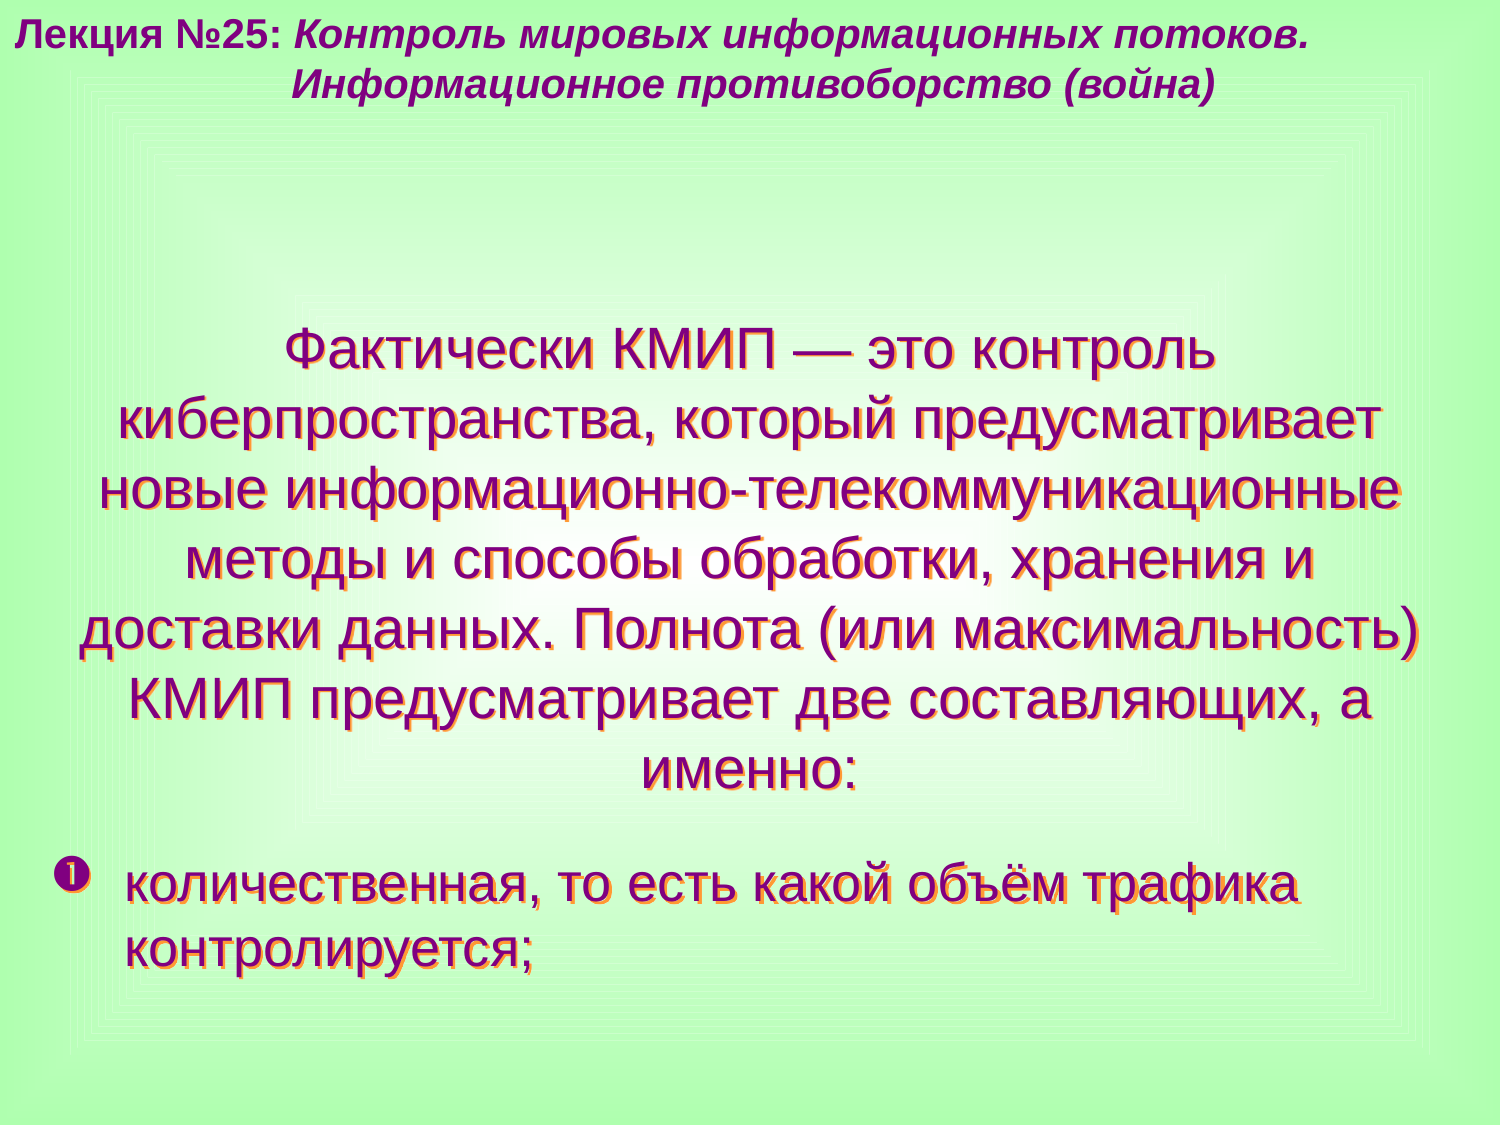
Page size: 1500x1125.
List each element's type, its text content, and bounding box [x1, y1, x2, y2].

text_box количественная, то есть какой объём трафика контролируется; [35, 840, 1459, 985]
text_box Фактически КМИП — это контроль киберпространства, который предусматривает новые информационно-телекоммуникационные методы и способы обработки, хранения и доставки данных. Полнота (или максимальность) КМИП предусматривает две составляющих, а именно: [41, 302, 1459, 808]
text_box Лекция №25: Контроль мировых информационных потоков. Информационное противоборство (война) [0, 0, 1500, 115]
